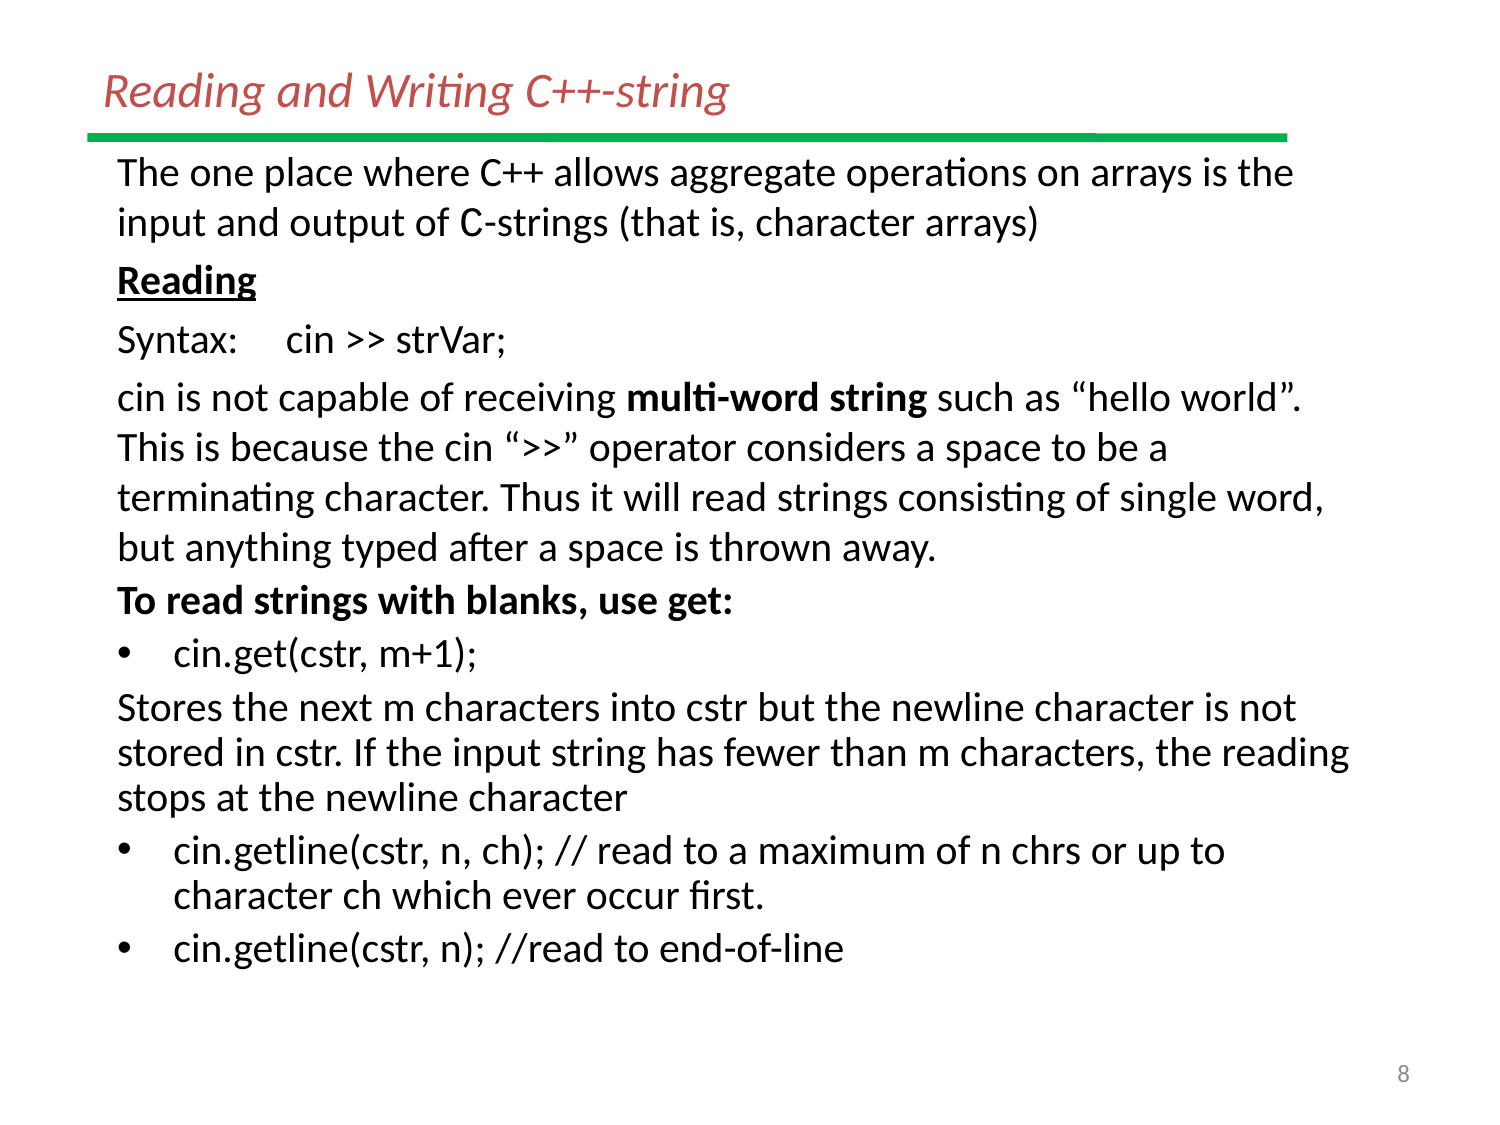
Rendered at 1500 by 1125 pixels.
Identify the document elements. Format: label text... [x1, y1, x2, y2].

title Reading and Writing C++-string [87, 50, 1438, 125]
slide_number 8 [1074, 1042, 1425, 1103]
list The one place where C++ allows aggregate operations on arrays is the input and output of C-strings (that is, character arrays) Reading Syntax: cin >> strVar; cin is not capable of receiving multi-word string such as “hello world”. This is because the cin “>>” operator considers a space to be a terminating character. Thus it will read strings consisting of single word, but anything typed after a space is thrown away. To read strings with blanks, use get: cin.get(cstr, m+1); Stores the next m characters into cstr but the newline character is not stored in cstr. If the input string has fewer than m characters, the reading stops at the newline character cin.getline(cstr, n, ch); // read to a maximum of n chrs or up to character ch which ever occur first. cin.getline(cstr, n); //read to end-of-line [101, 137, 1377, 1046]
